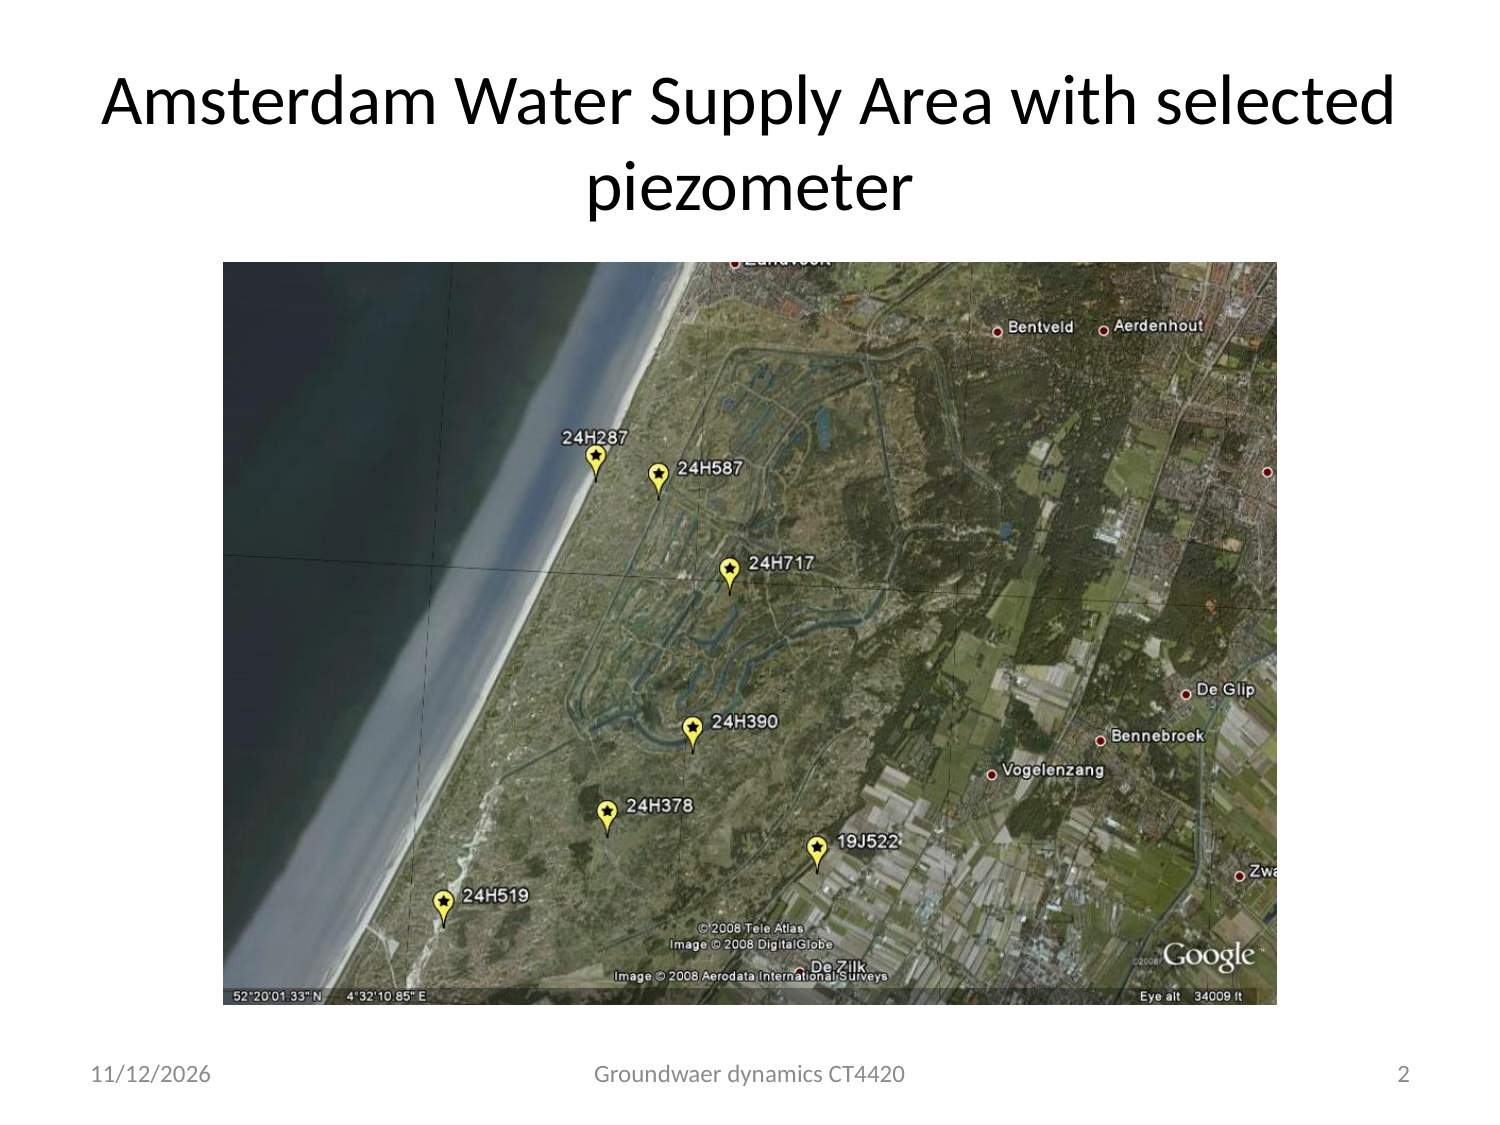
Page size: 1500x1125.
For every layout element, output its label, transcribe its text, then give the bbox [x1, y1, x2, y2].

footer Groundwaer dynamics CT4420 [512, 1042, 988, 1103]
slide_number 2 [1074, 1042, 1425, 1103]
title Amsterdam Water Supply Area with selected piezometer [75, 45, 1425, 233]
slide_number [75, 1042, 425, 1103]
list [223, 262, 1277, 1006]
